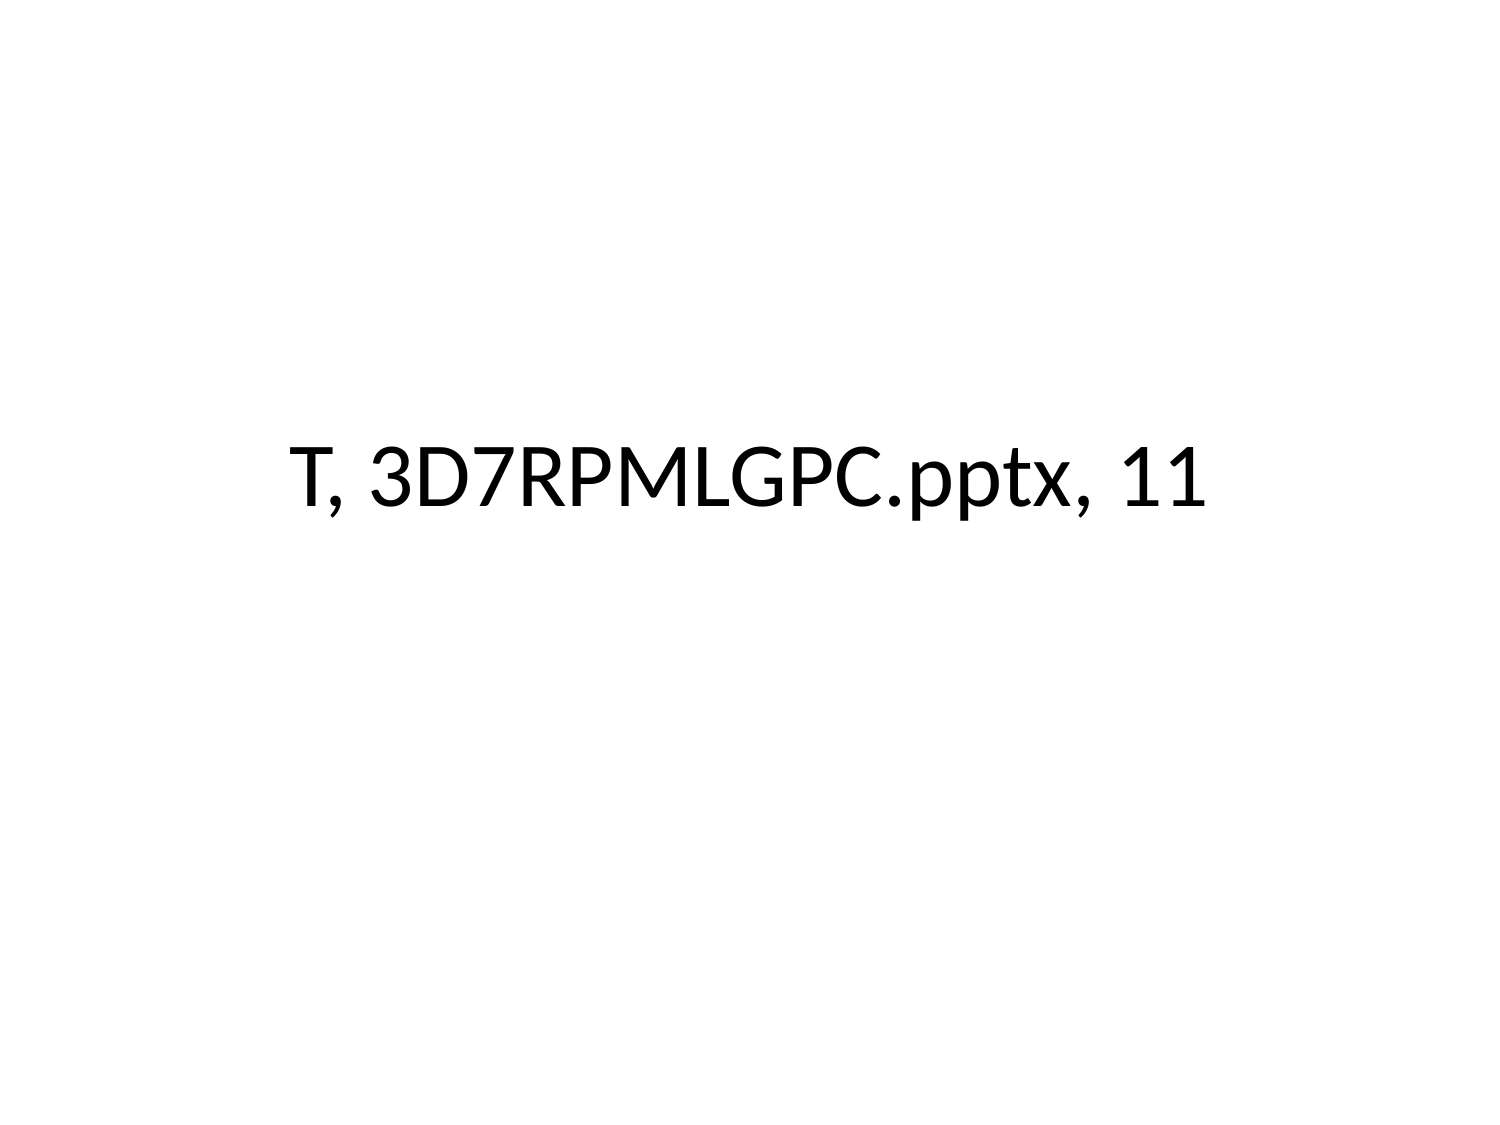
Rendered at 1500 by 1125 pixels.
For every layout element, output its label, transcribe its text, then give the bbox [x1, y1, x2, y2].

title T, 3D7RPMLGPC.pptx, 11 [112, 349, 1388, 591]
